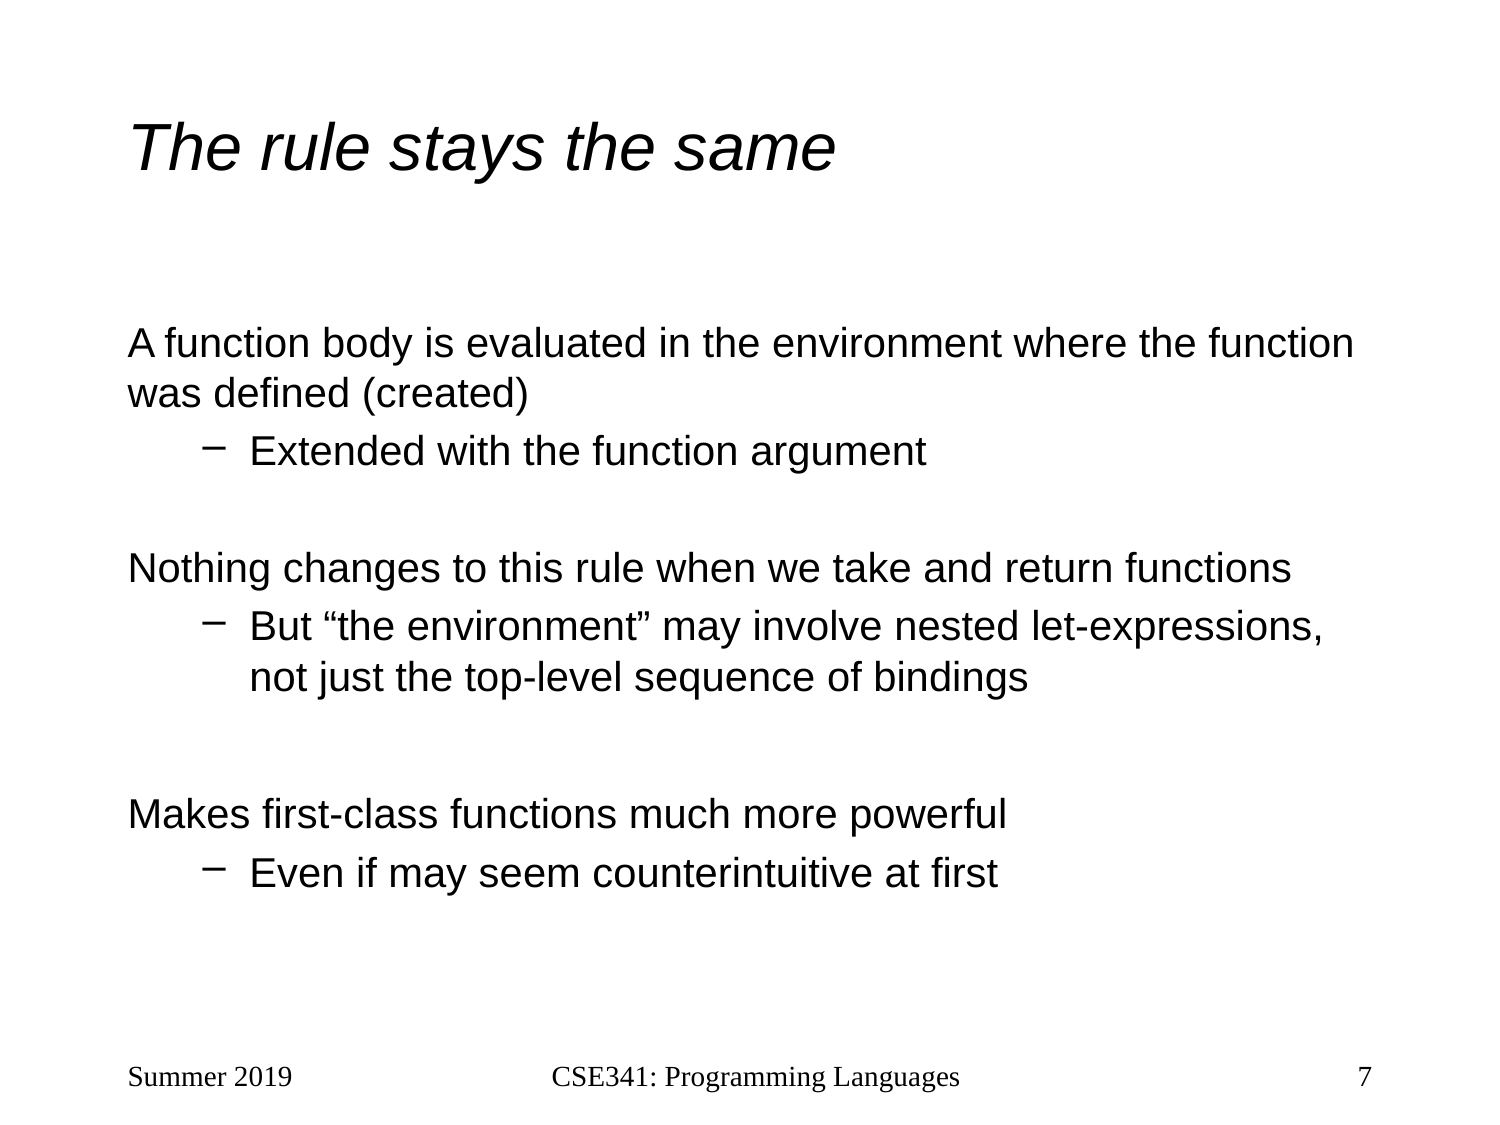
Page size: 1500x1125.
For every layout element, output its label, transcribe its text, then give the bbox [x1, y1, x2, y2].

slide_number Summer 2019 [112, 1049, 426, 1125]
slide_number 7 [1074, 1049, 1388, 1125]
title The rule stays the same [112, 49, 1388, 238]
list A function body is evaluated in the environment where the function was defined (created) Extended with the function argument Nothing changes to this rule when we take and return functions But “the environment” may involve nested let-expressions, not just the top-level sequence of bindings Makes first-class functions much more powerful Even if may seem counterintuitive at first [112, 249, 1388, 988]
footer CSE341: Programming Languages [474, 1049, 1038, 1125]
